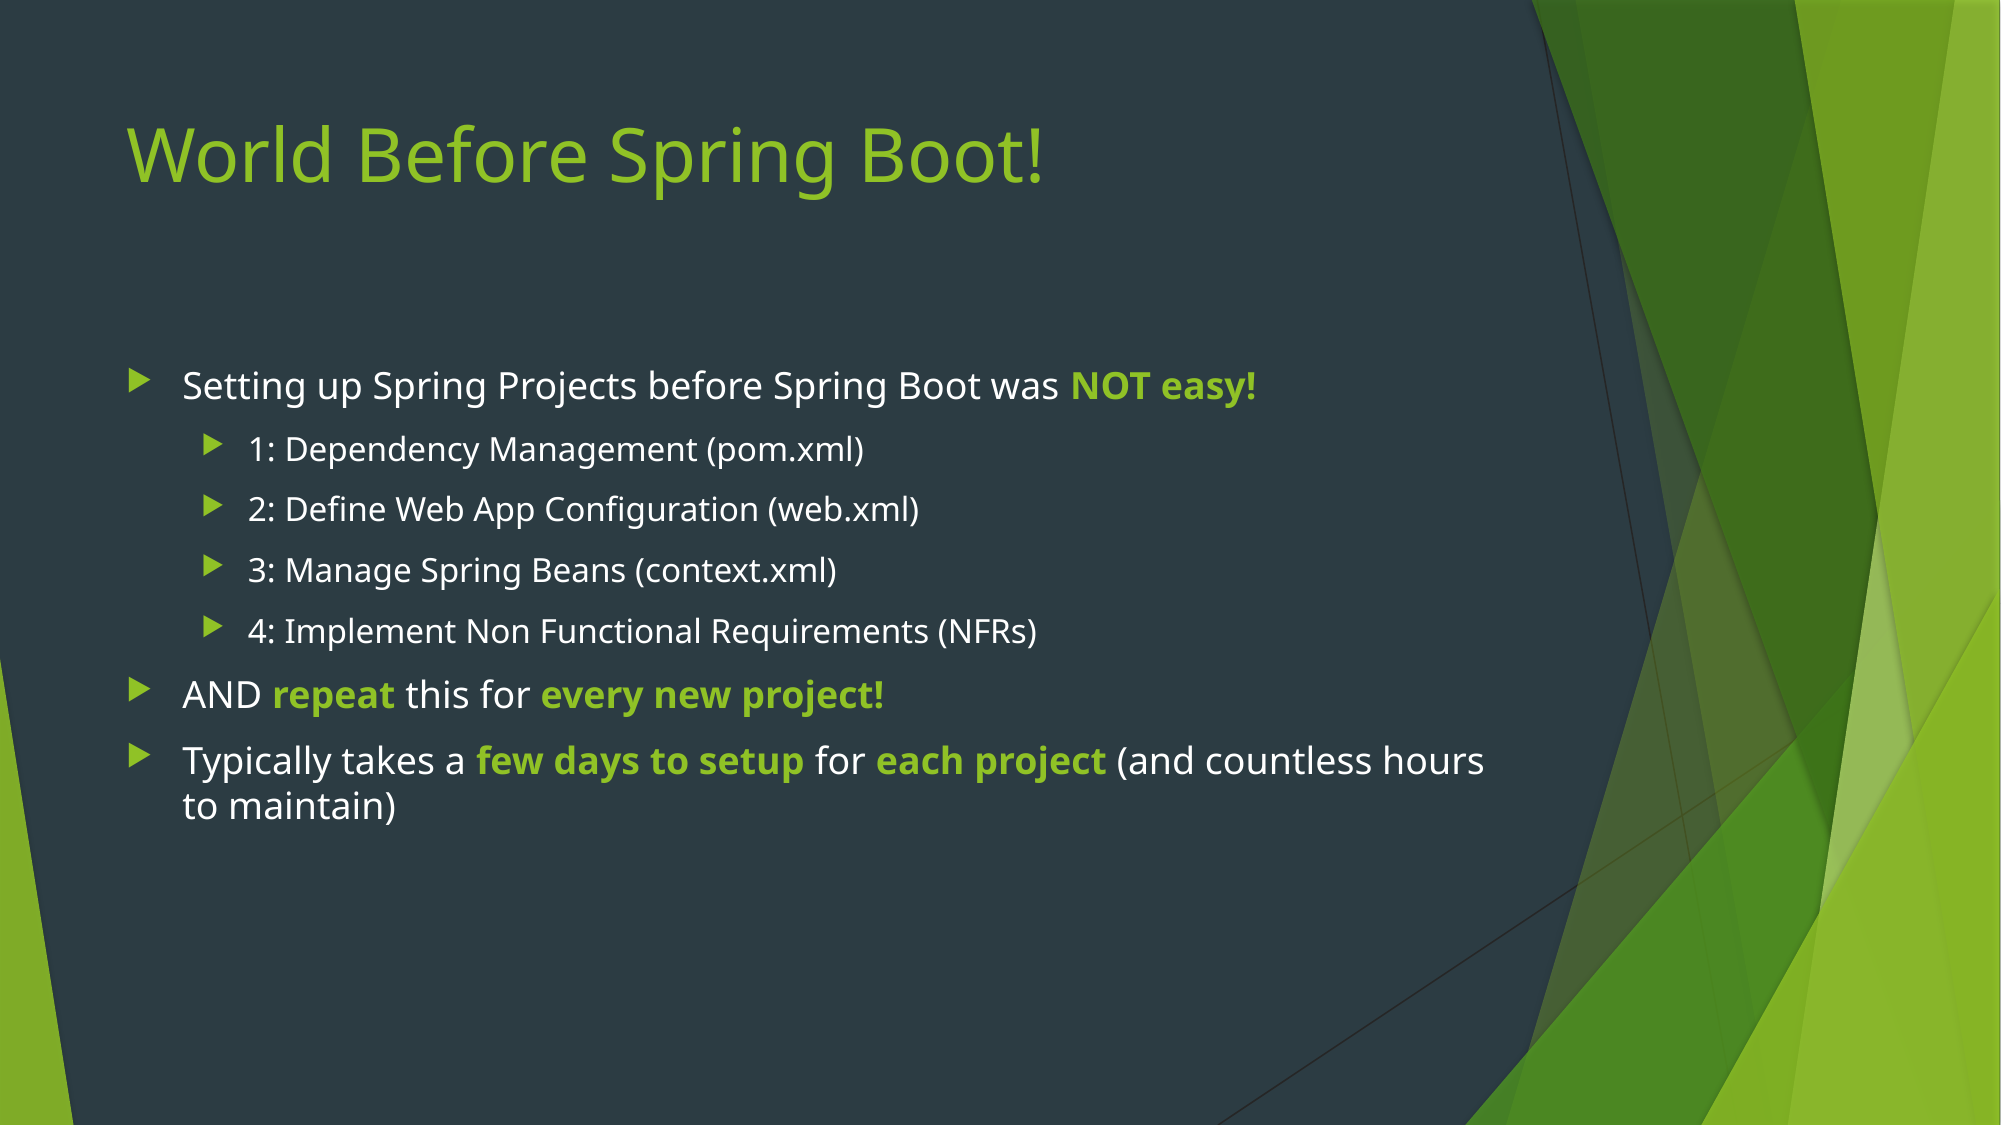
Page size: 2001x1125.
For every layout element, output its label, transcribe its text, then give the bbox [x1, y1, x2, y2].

list Setting up Spring Projects before Spring Boot was NOT easy! 1: Dependency Management (pom.xml) 2: Define Web App Configuration (web.xml) 3: Manage Spring Beans (context.xml) 4: Implement Non Functional Requirements (NFRs) AND repeat this for every new project! Typically takes a few days to setup for each project (and countless hours to maintain) [111, 354, 1522, 992]
title World Before Spring Boot! [111, 99, 1522, 317]
